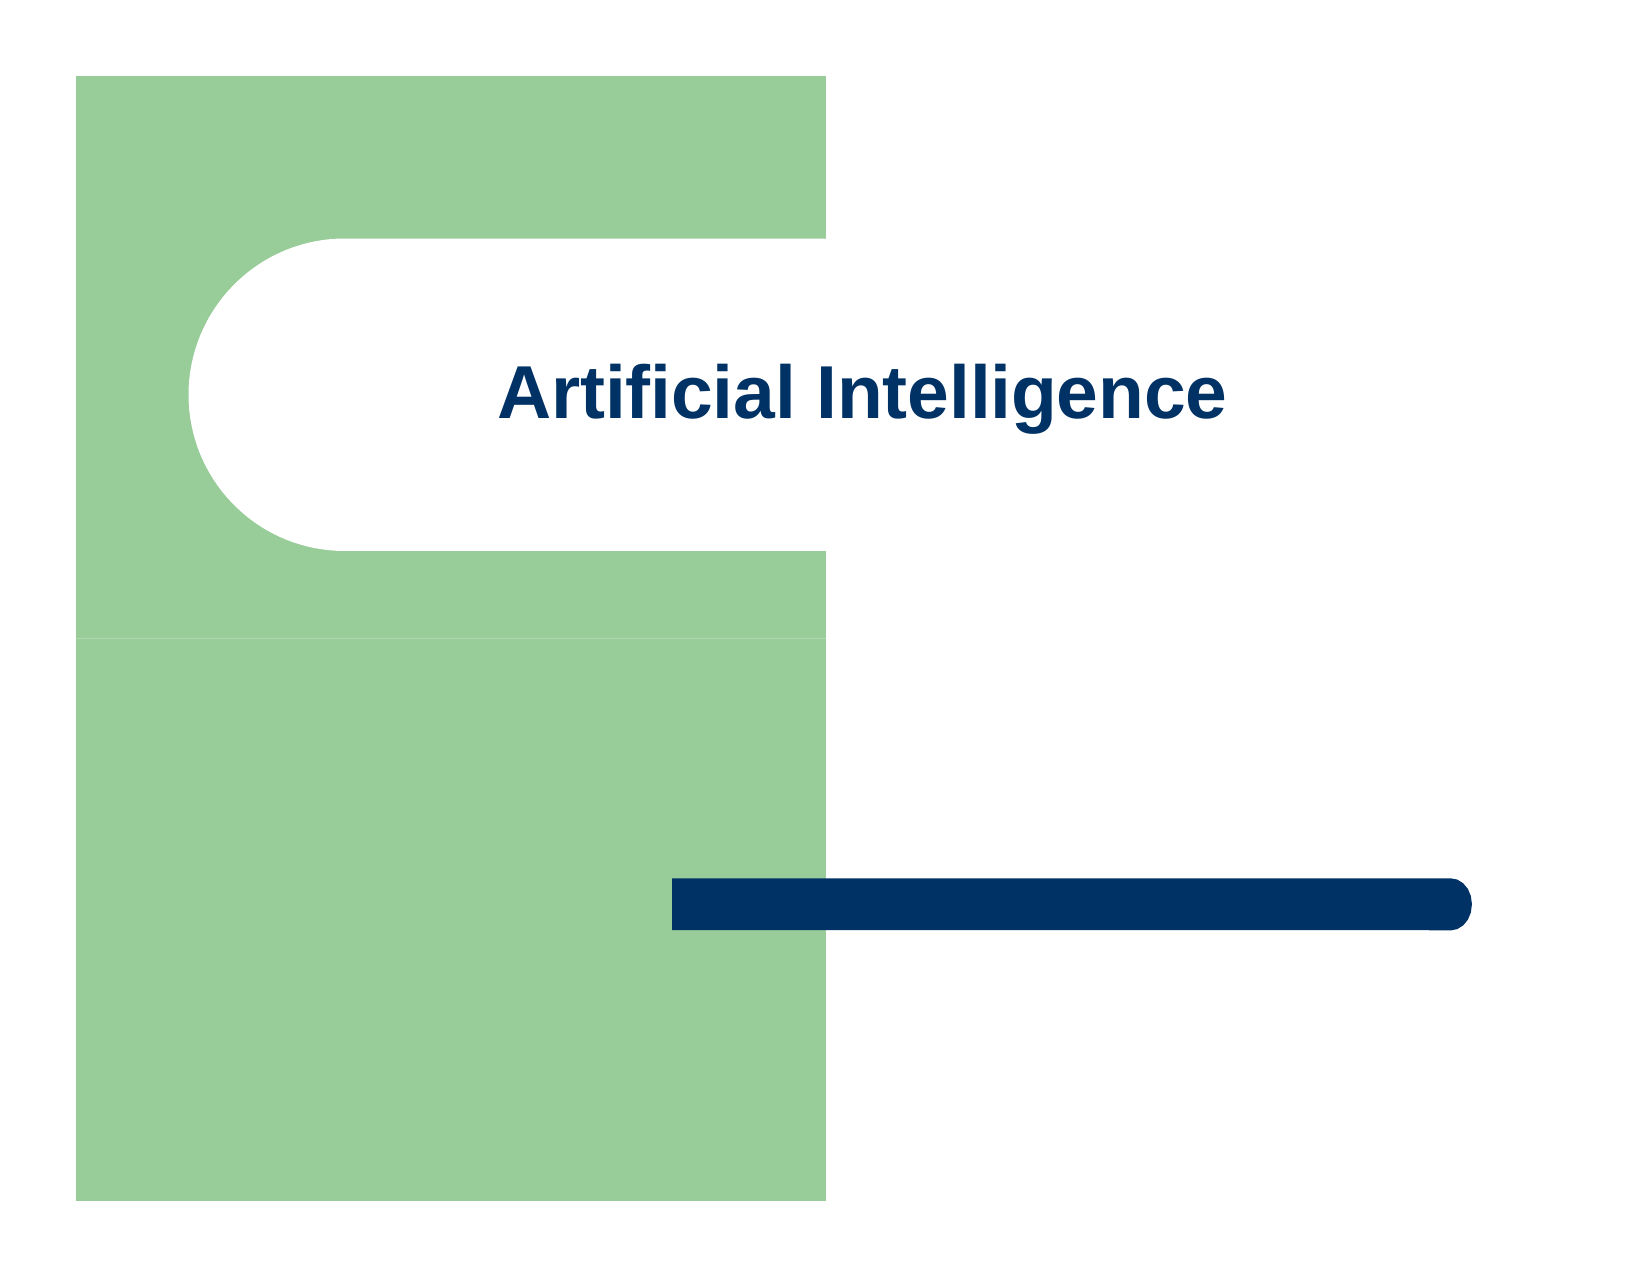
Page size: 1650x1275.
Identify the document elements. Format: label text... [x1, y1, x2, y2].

title Artificial Intelligence [1044, 341, 1232, 557]
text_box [75, 638, 1473, 1202]
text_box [75, 75, 1039, 637]
